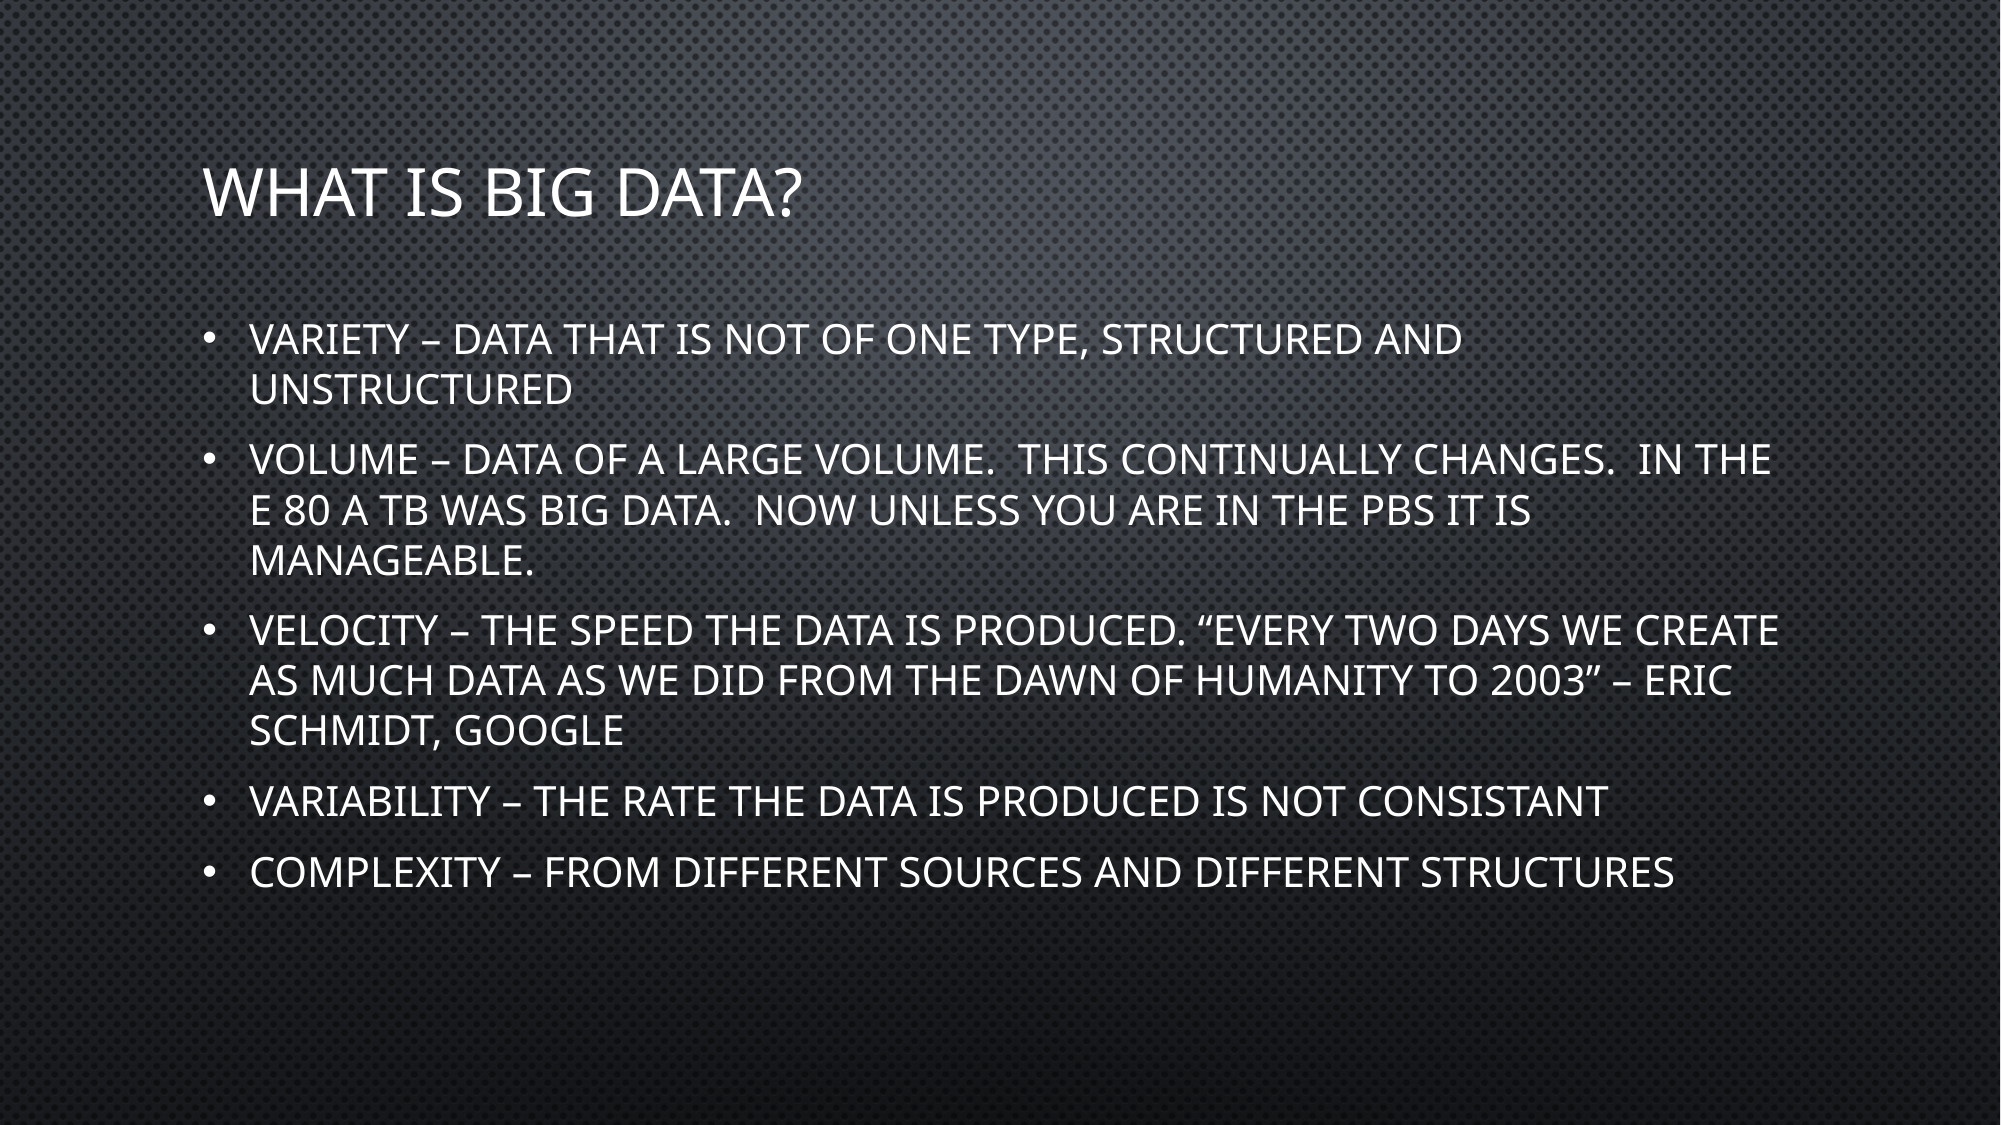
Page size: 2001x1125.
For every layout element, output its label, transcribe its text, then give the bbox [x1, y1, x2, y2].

list Variety – Data that is not of one type, Structured and unstructured Volume – Data of a large volume. This continually changes. IN the e 80 a TB was big data. Now unless you are in the PBs it is manageable. Velocity – The speed the data is produced. “Every Two Days we Create as much DATA as we did from the dawn of humanity to 2003” – Eric Schmidt, Google Variability – The rate the Data is Produced is not Consistant Complexity – From different sources and Different Structures [187, 247, 1813, 962]
title What is Big Data? [187, 99, 1813, 247]
